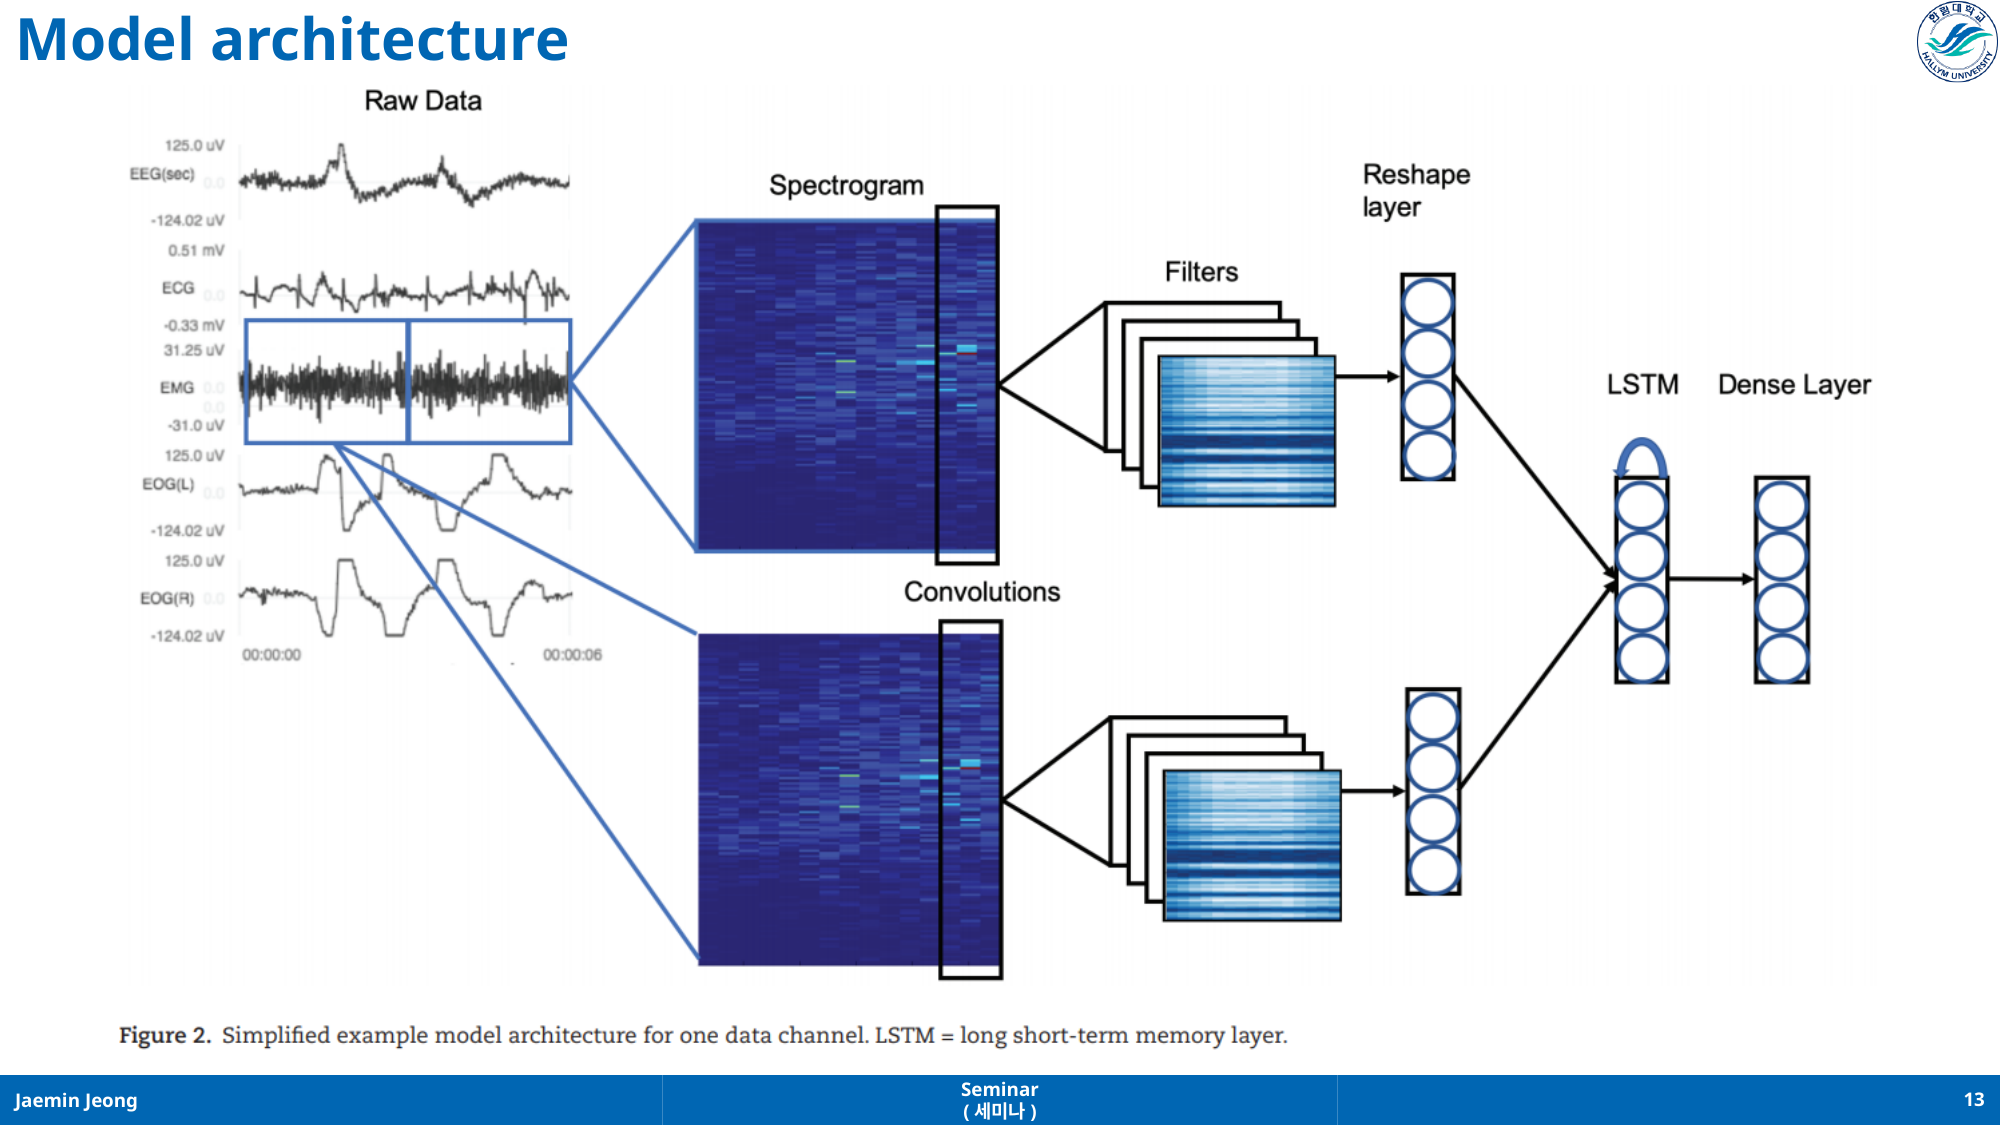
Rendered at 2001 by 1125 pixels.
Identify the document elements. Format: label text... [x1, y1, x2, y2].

footer Seminar (세미나) [662, 1075, 1337, 1125]
title Model architecture [0, 0, 1914, 84]
slide_number Jaemin Jeong [0, 1075, 662, 1125]
picture [1914, 0, 2000, 84]
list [114, 83, 1886, 1055]
slide_number 13 [1337, 1075, 2000, 1125]
